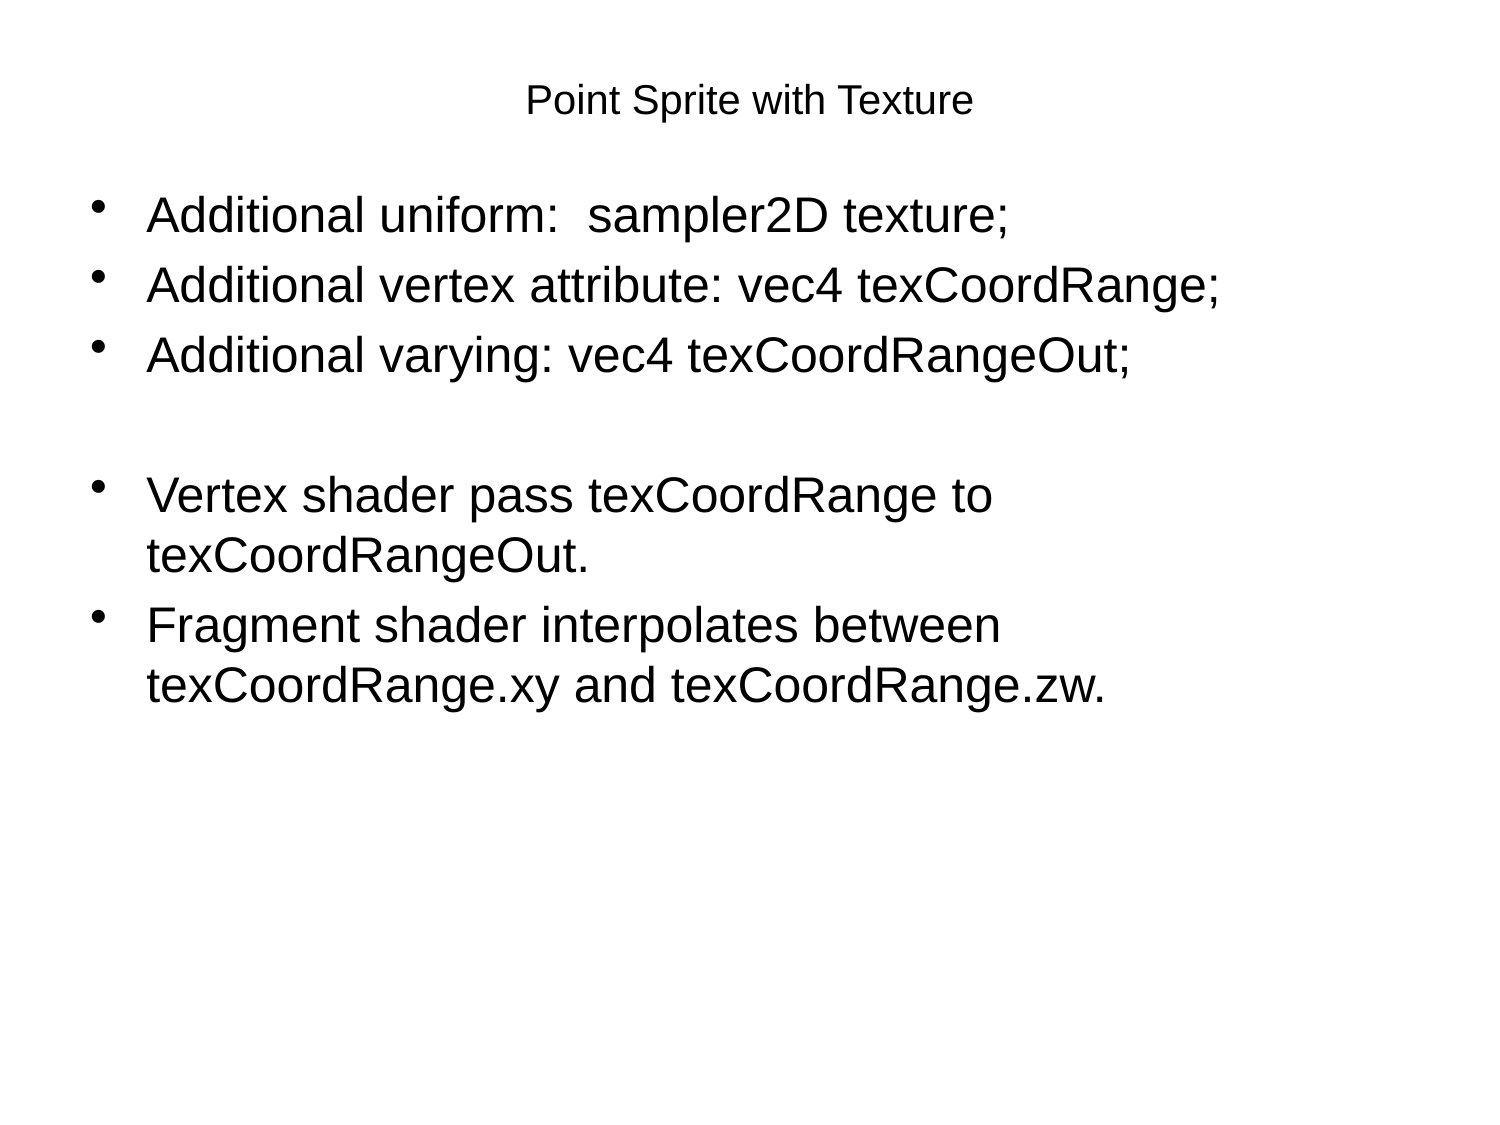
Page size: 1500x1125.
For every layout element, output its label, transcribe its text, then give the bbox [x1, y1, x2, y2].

list Additional uniform: sampler2D texture; Additional vertex attribute: vec4 texCoordRange; Additional varying: vec4 texCoordRangeOut; Vertex shader pass texCoordRange to texCoordRangeOut. Fragment shader interpolates between texCoordRange.xy and texCoordRange.zw. [75, 174, 1425, 1005]
title Point Sprite with Texture [75, 45, 1425, 150]
